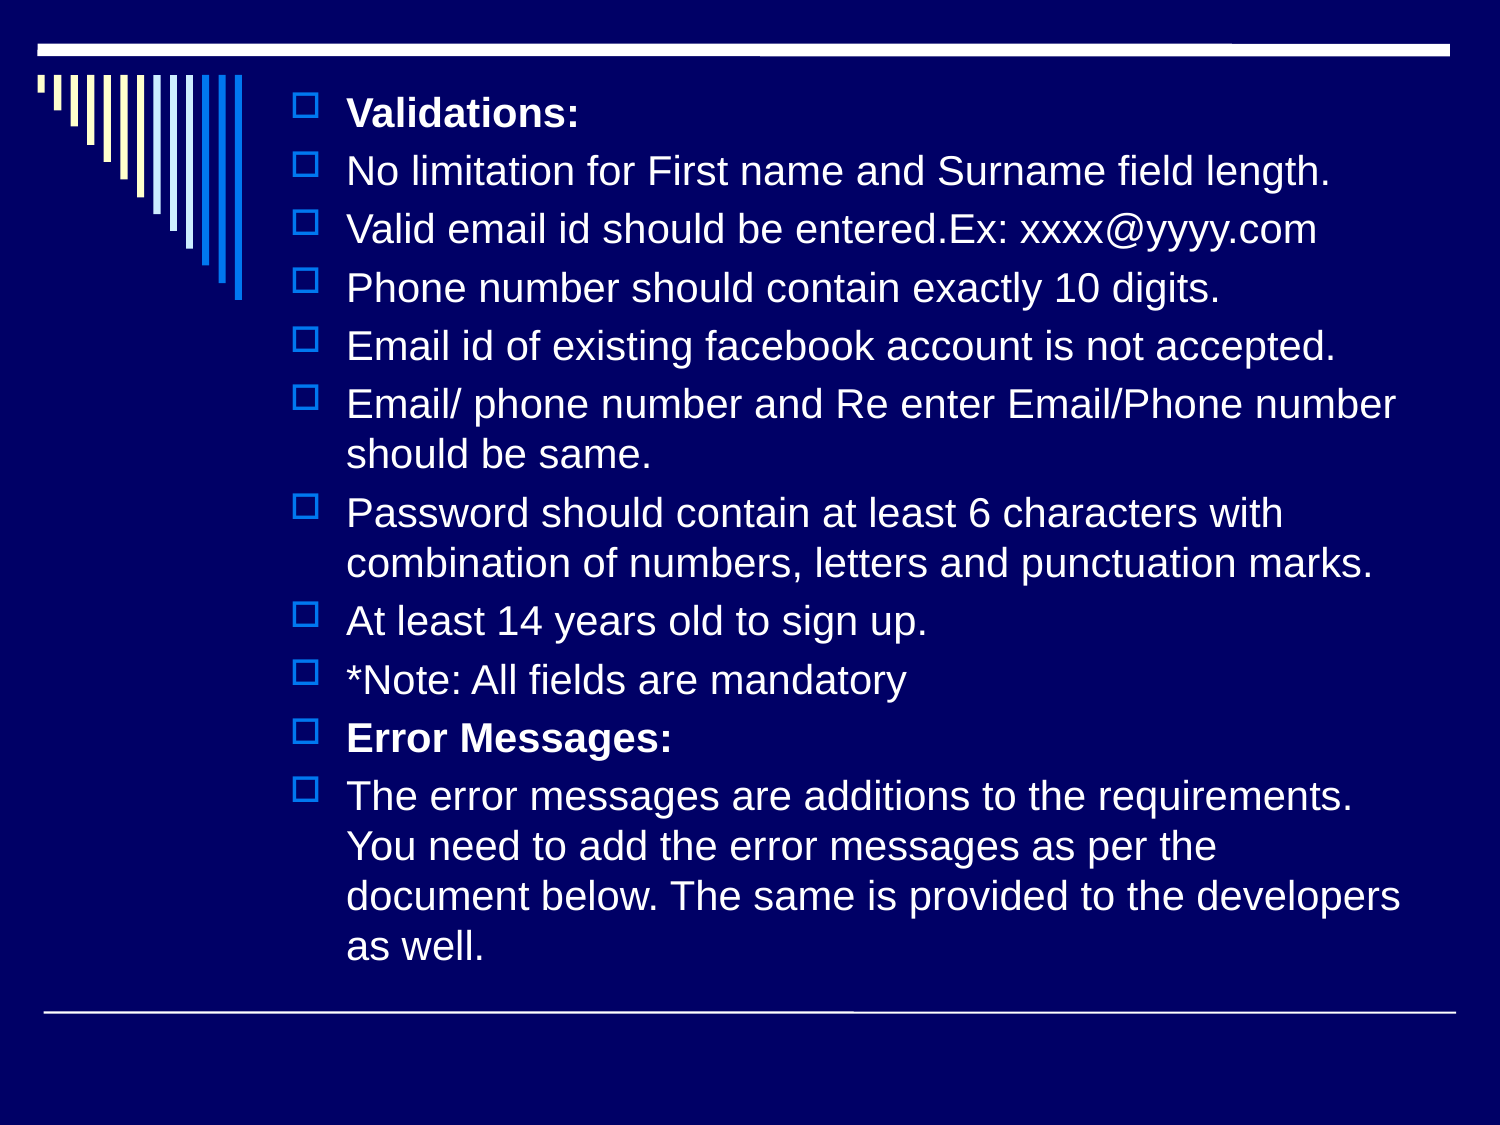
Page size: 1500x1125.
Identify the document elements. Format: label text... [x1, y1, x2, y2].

list Validations: No limitation for First name and Surname field length. Valid email id should be entered.Ex: xxxx@yyyy.com Phone number should contain exactly 10 digits. Email id of existing facebook account is not accepted. Email/ phone number and Re enter Email/Phone number should be same. Password should contain at least 6 characters with combination of numbers, letters and punctuation marks. At least 14 years old to sign up. *Note: All fields are mandatory Error Messages: The error messages are additions to the requirements. You need to add the error messages as per the document below. The same is provided to the developers as well. [274, 77, 1426, 1001]
